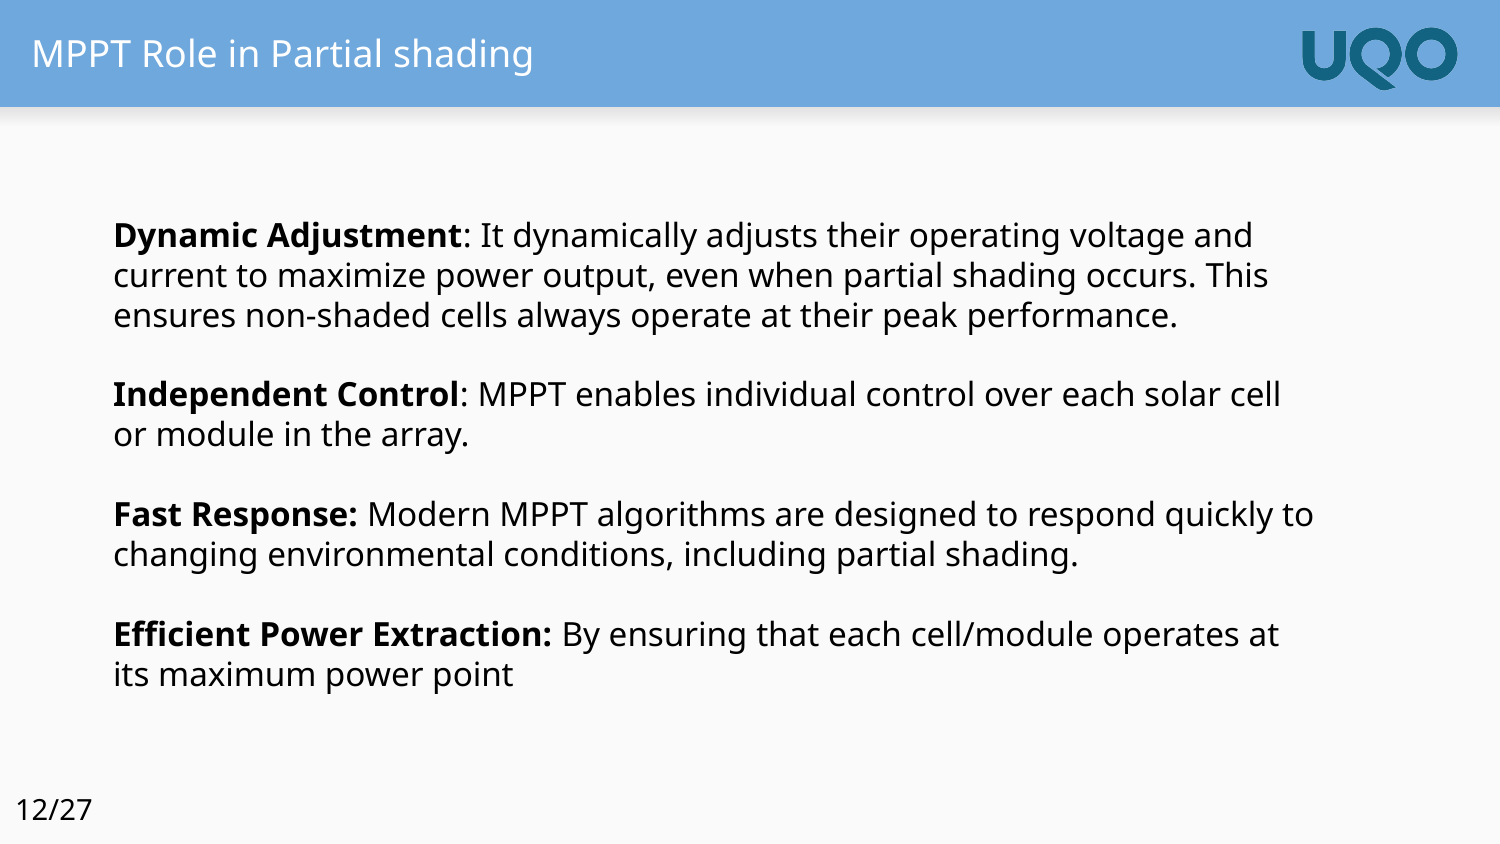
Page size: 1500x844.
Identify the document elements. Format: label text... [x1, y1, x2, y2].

text_box 12/27 [0, 776, 132, 844]
text_box Dynamic Adjustment: It dynamically adjusts their operating voltage and current to maximize power output, even when partial shading occurs. This ensures non-shaded cells always operate at their peak performance. Independent Control: MPPT enables individual control over each solar cell or module in the array. Fast Response: Modern MPPT algorithms are designed to respond quickly to changing environmental conditions, including partial shading. Efficient Power Extraction: By ensuring that each cell/module operates at its maximum power point [98, 198, 1331, 708]
picture [1298, 24, 1460, 93]
title MPPT Role in Partial shading [16, 2, 1464, 102]
